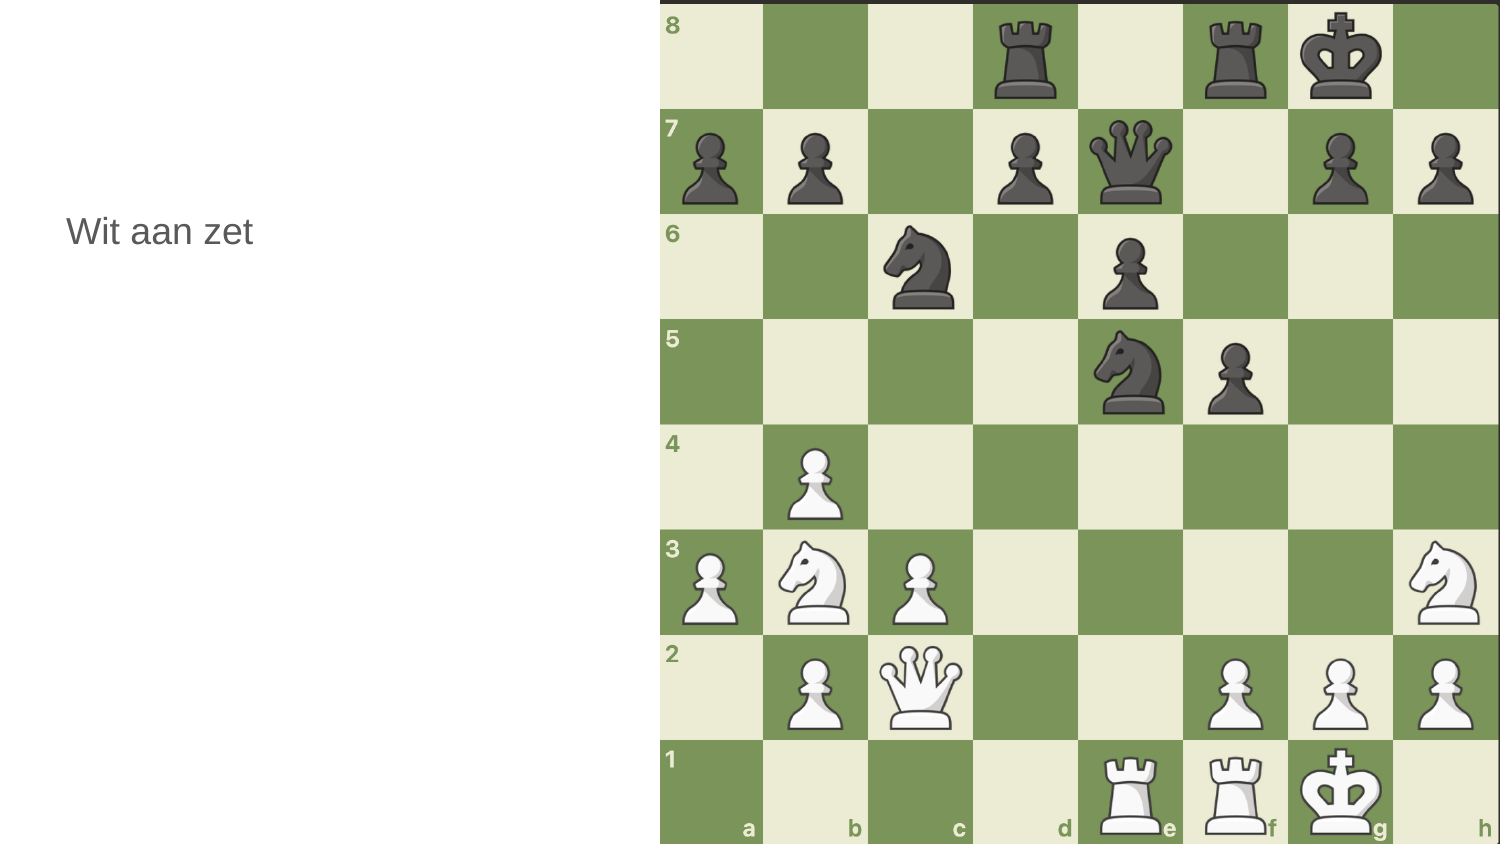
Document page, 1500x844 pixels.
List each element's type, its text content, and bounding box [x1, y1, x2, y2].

list Wit aan zet [51, 189, 655, 750]
picture [660, 0, 1500, 844]
